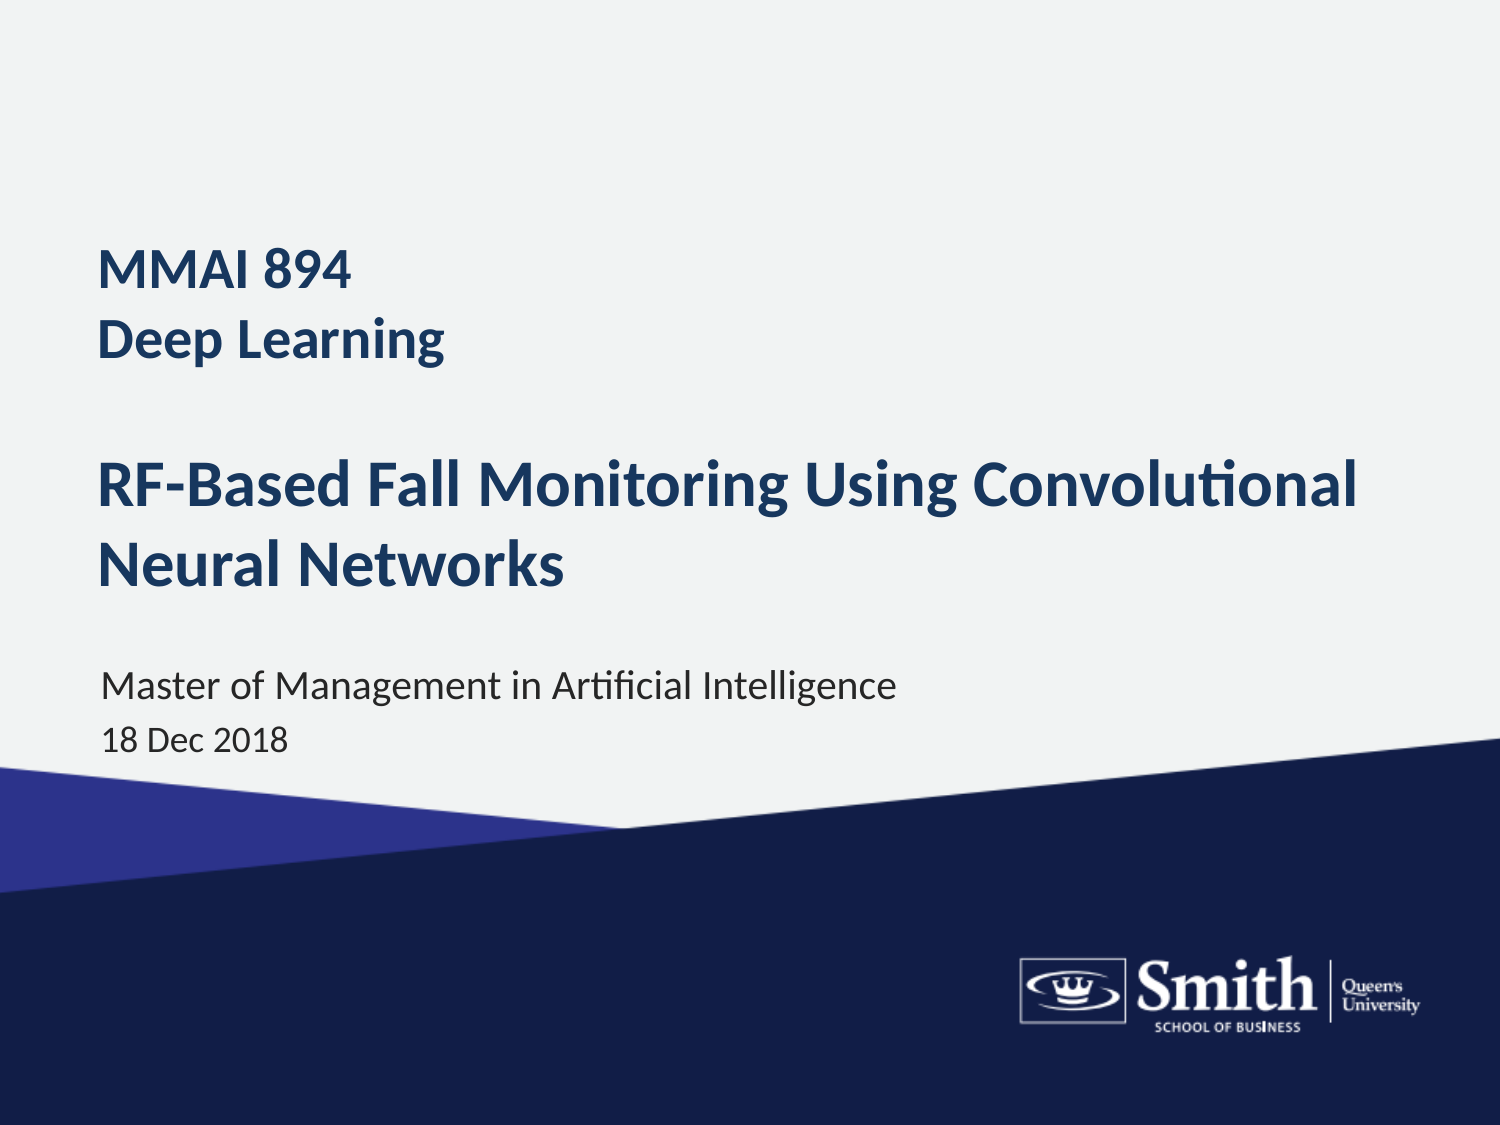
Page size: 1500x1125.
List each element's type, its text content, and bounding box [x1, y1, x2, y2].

subtitle Master of Management in Artificial Intelligence 18 Dec 2018 [100, 650, 1342, 771]
title MMAI 894 Deep Learning RF-Based Fall Monitoring Using Convolutional Neural Networks [97, 381, 1460, 608]
